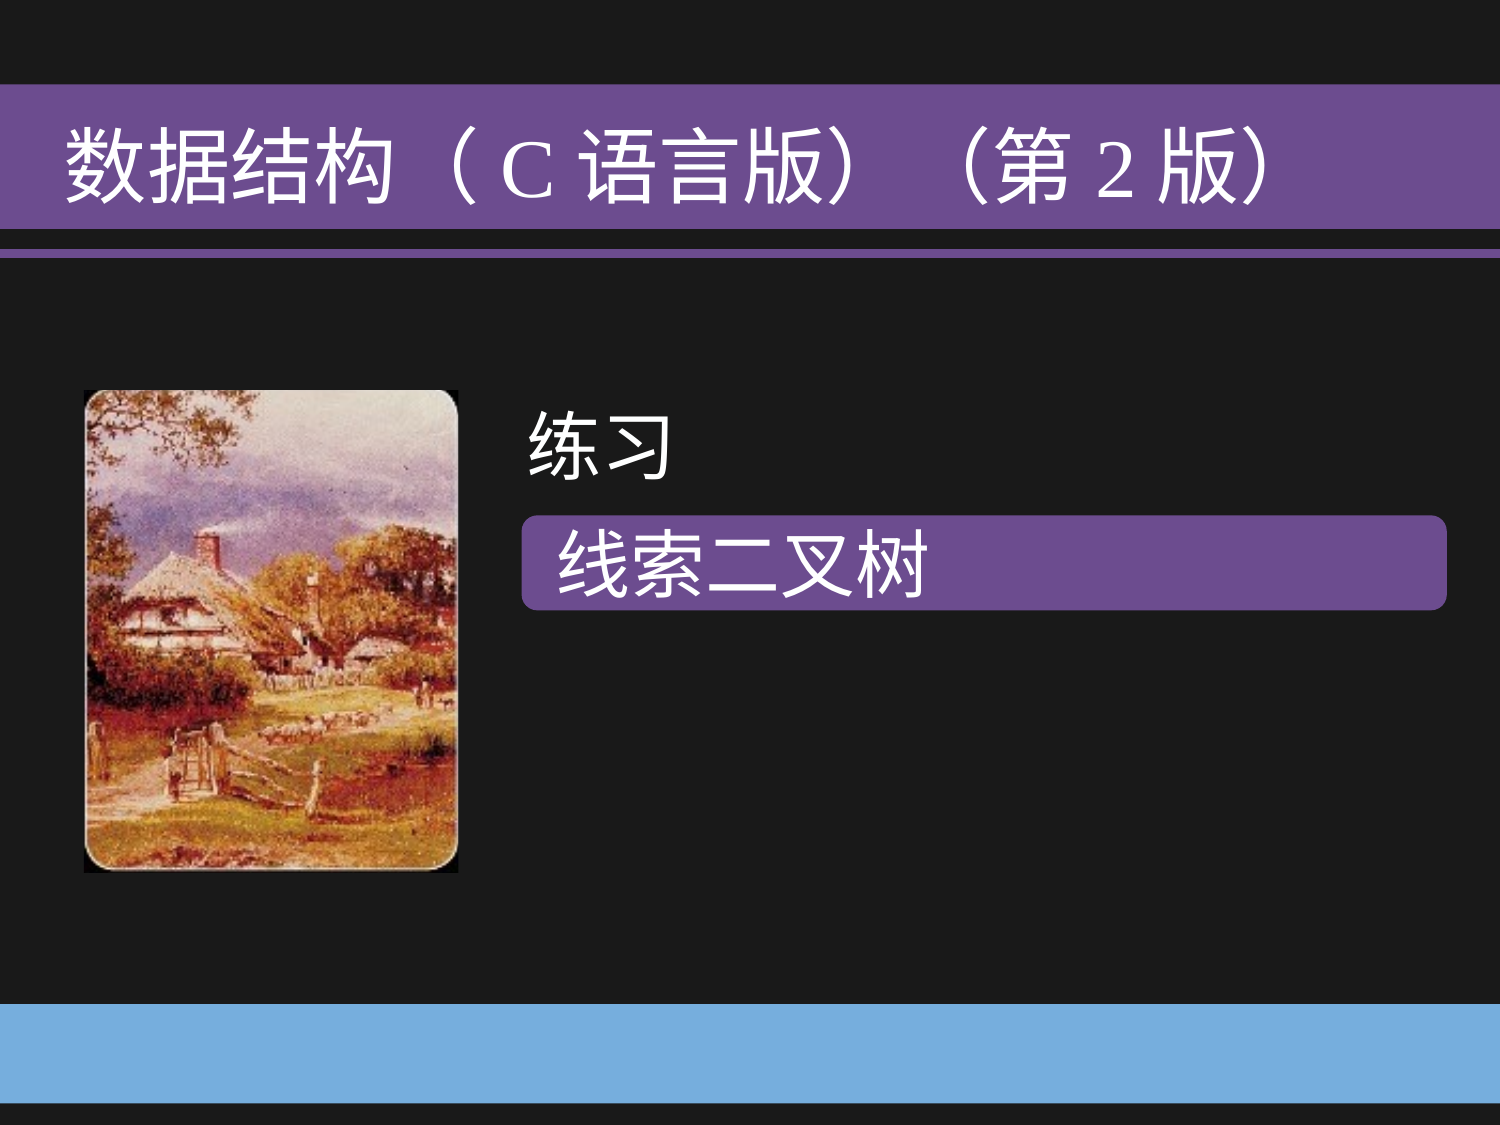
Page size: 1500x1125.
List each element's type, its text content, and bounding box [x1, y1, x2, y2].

text_box [0, 1004, 1500, 1104]
text_box [521, 515, 540, 611]
text_box [1344, 515, 1447, 611]
text_box [0, 249, 1500, 258]
text_box 练习 [511, 385, 931, 503]
text_box [0, 84, 1500, 229]
picture [83, 390, 459, 873]
text_box 线索二叉树 [540, 504, 1344, 622]
text_box 数据结构（C语言版）（第2版） [49, 105, 1500, 223]
